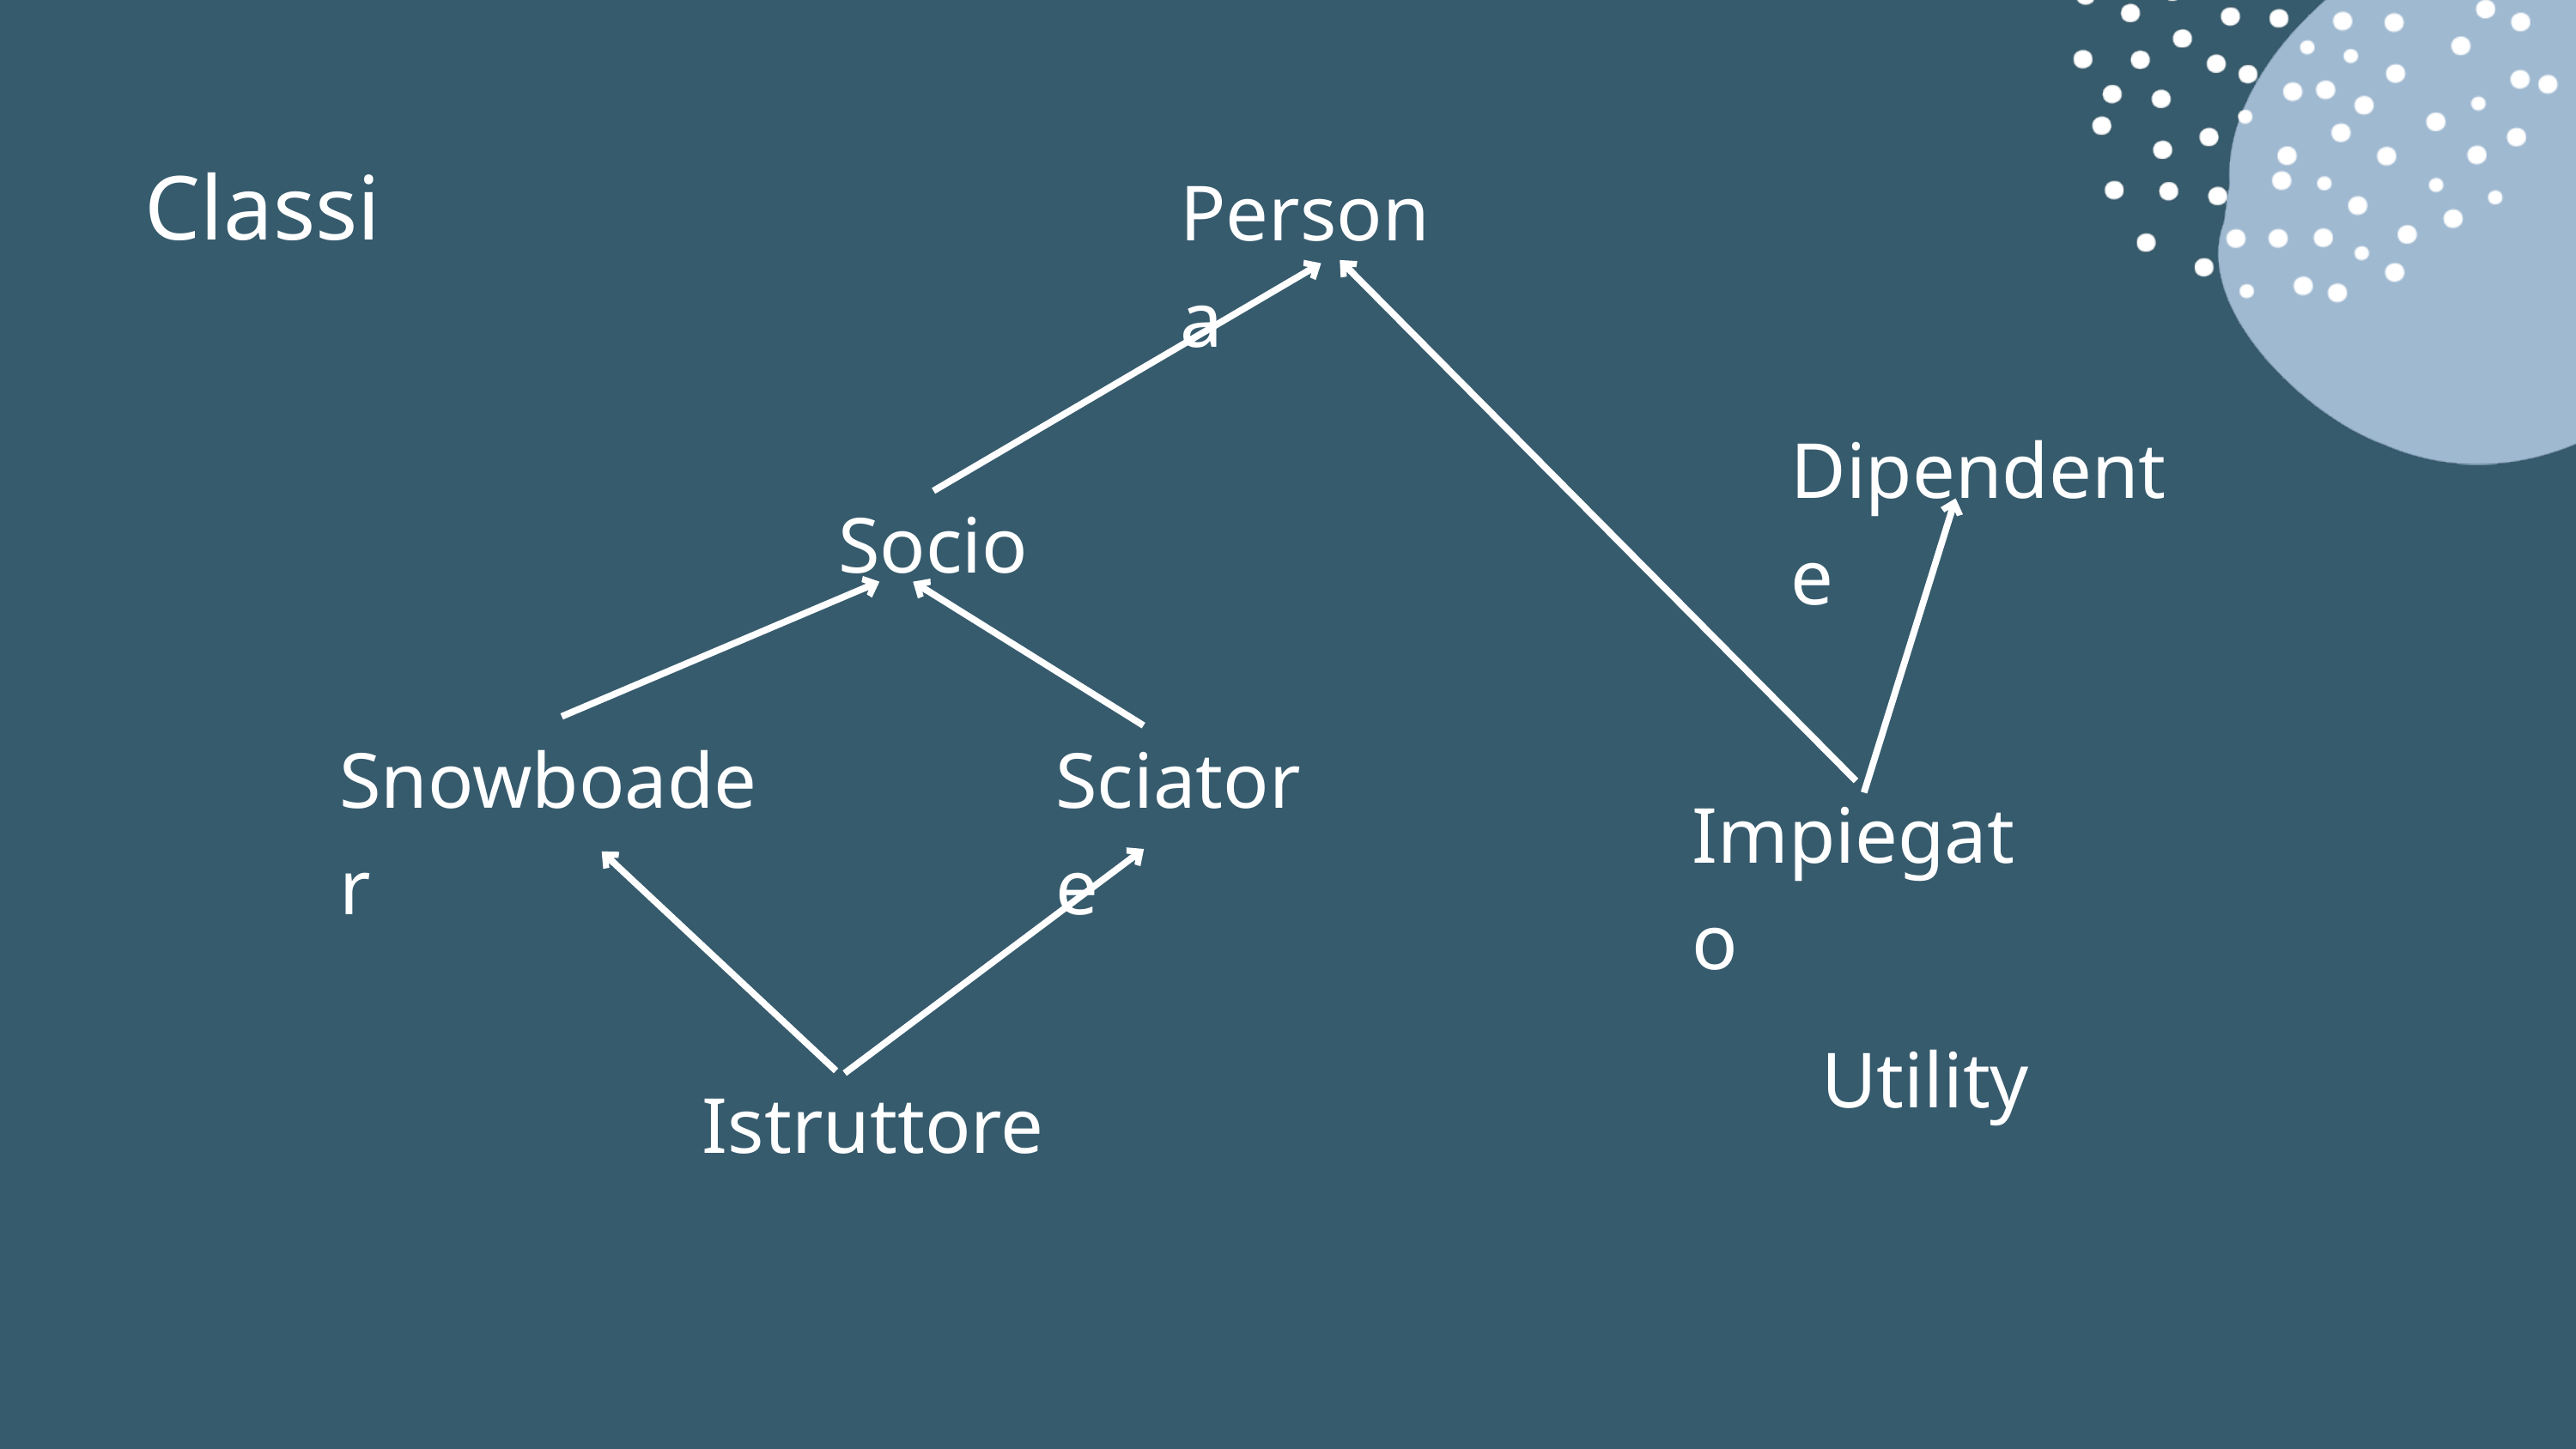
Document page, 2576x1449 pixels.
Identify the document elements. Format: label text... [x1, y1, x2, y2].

text_box Snowboader [339, 716, 784, 930]
text_box Persona [1180, 149, 1462, 362]
picture [2072, 0, 2576, 465]
text_box [913, 580, 1144, 726]
text_box Istruttore [702, 1062, 1056, 1168]
text_box [933, 262, 1321, 491]
text_box [562, 579, 880, 717]
text_box Impiegato [1692, 772, 2036, 985]
text_box Sciatore [1055, 716, 1338, 930]
text_box Socio [838, 482, 1121, 589]
text_box Utility [1821, 1016, 2166, 1124]
text_box [601, 851, 836, 1071]
text_box [844, 848, 1145, 1074]
text_box Classi [144, 133, 427, 258]
text_box Dipendente [1790, 407, 2196, 621]
